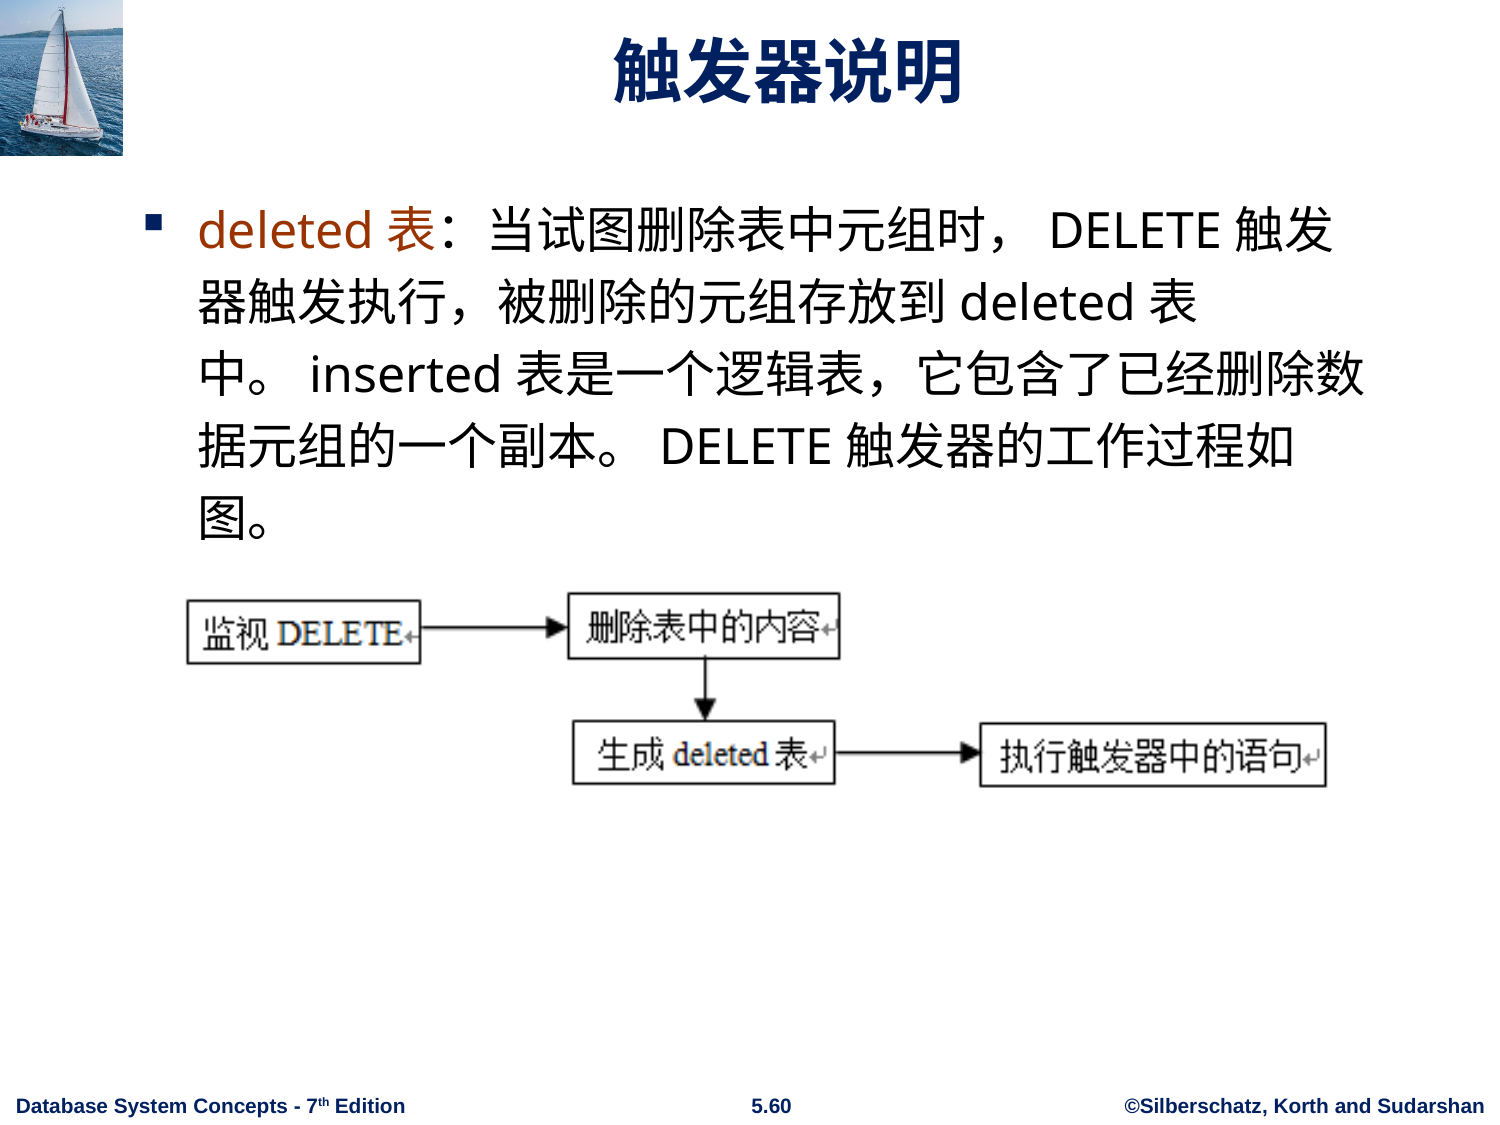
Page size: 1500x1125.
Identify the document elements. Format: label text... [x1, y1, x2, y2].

picture [179, 581, 1337, 800]
title 触发器说明 [125, 18, 1452, 120]
list deleted表：当试图删除表中元组时，DELETE触发器触发执行，被删除的元组存放到deleted表中。inserted表是一个逻辑表，它包含了已经删除数据元组的一个副本。DELETE触发器的工作过程如图。 [126, 179, 1391, 984]
picture [0, 0, 123, 156]
